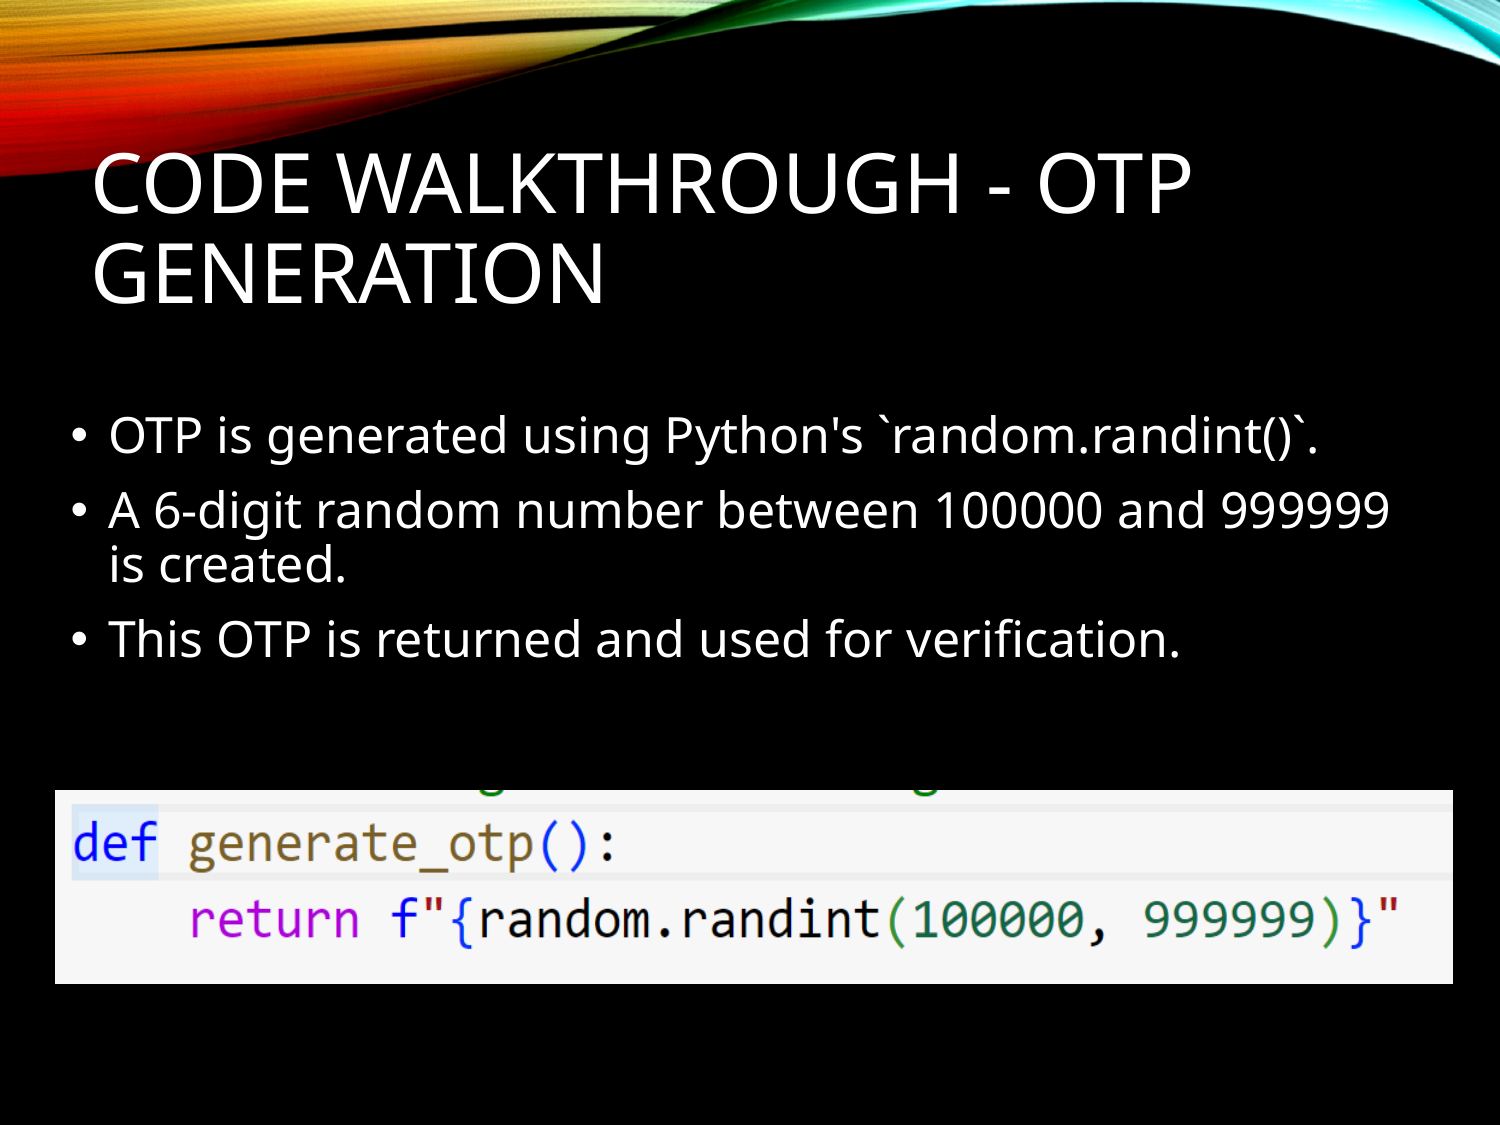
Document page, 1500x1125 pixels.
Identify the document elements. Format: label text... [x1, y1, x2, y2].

picture [0, 0, 1500, 178]
title Code Walkthrough - OTP Generation [75, 125, 1452, 338]
list OTP is generated using Python's `random.randint()`. A 6-digit random number between 100000 and 999999 is created. This OTP is returned and used for verification. [55, 403, 1453, 722]
picture [55, 790, 1453, 985]
